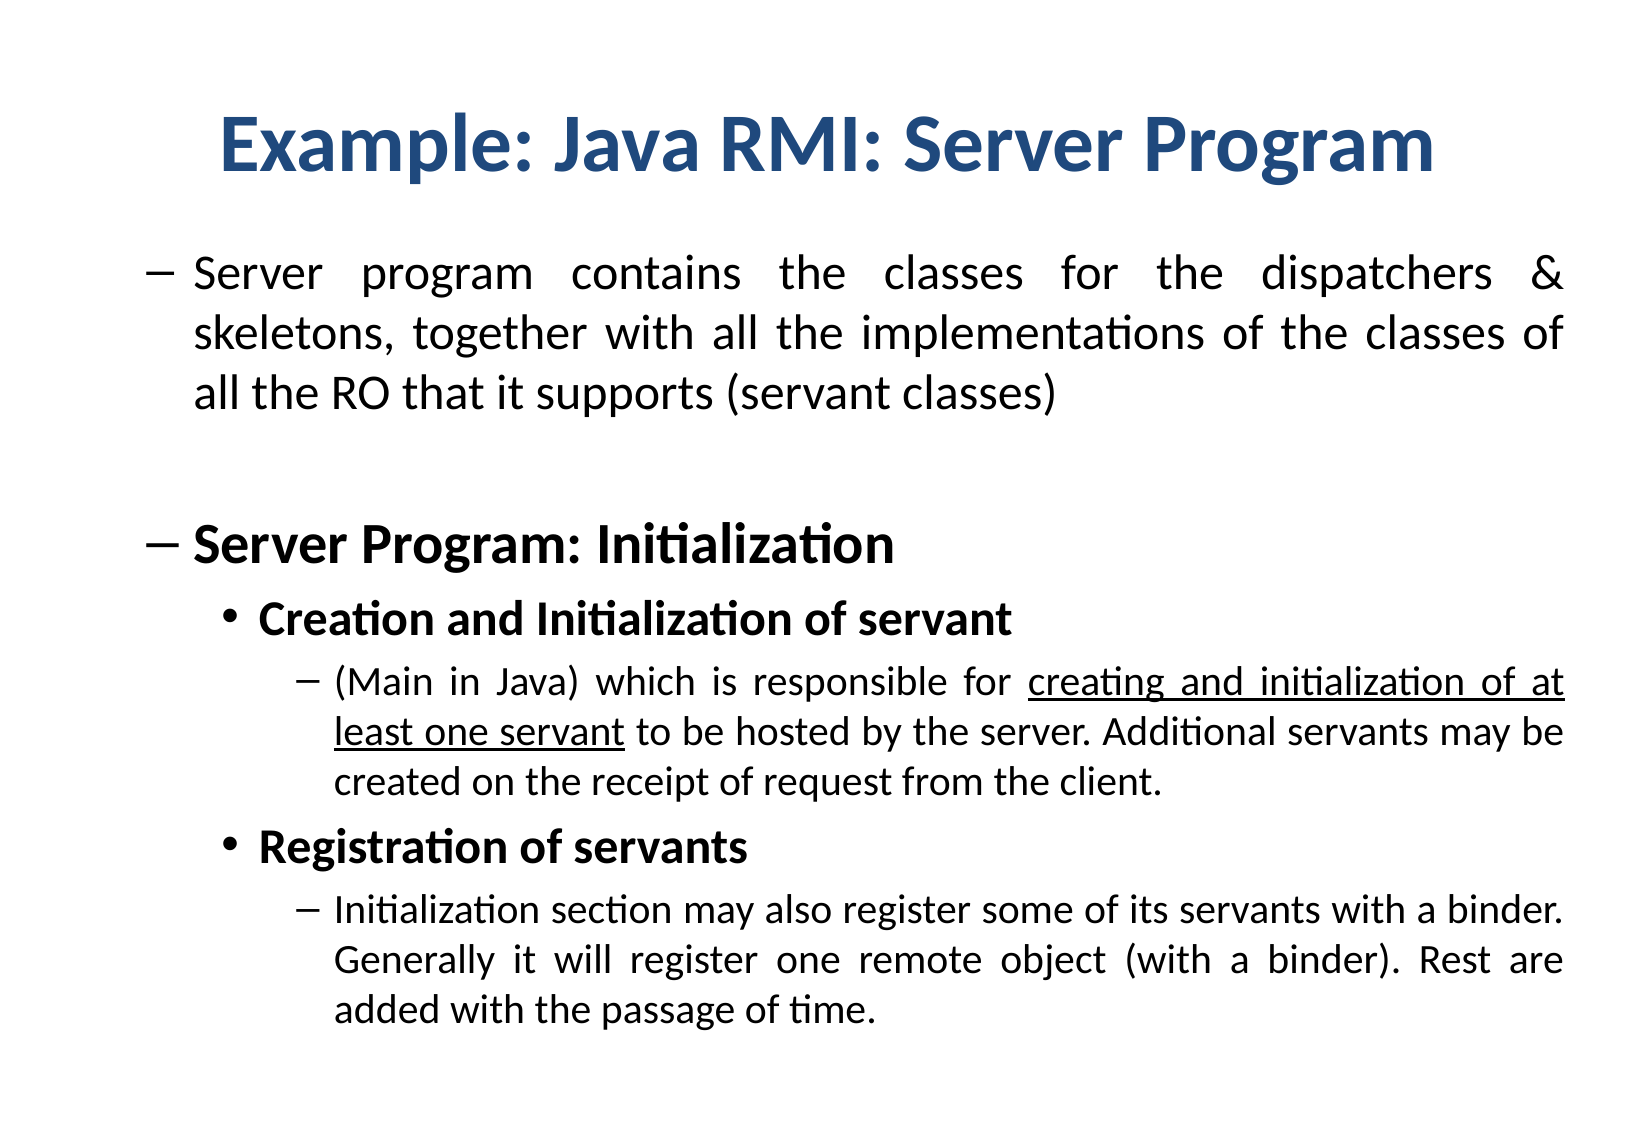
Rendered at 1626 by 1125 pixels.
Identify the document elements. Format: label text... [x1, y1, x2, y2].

title Example: Java RMI: Server Program [97, 50, 1560, 226]
list Server program contains the classes for the dispatchers & skeletons, together with all the implementations of the classes of all the RO that it supports (servant classes) Server Program: Initialization Creation and Initialization of servant (Main in Java) which is responsible for creating and initialization of at least one servant to be hosted by the server. Additional servants may be created on the receipt of request from the client. Registration of servants Initialization section may also register some of its servants with a binder. Generally it will register one remote object (with a binder). Rest are added with the passage of time. [56, 231, 1580, 1125]
